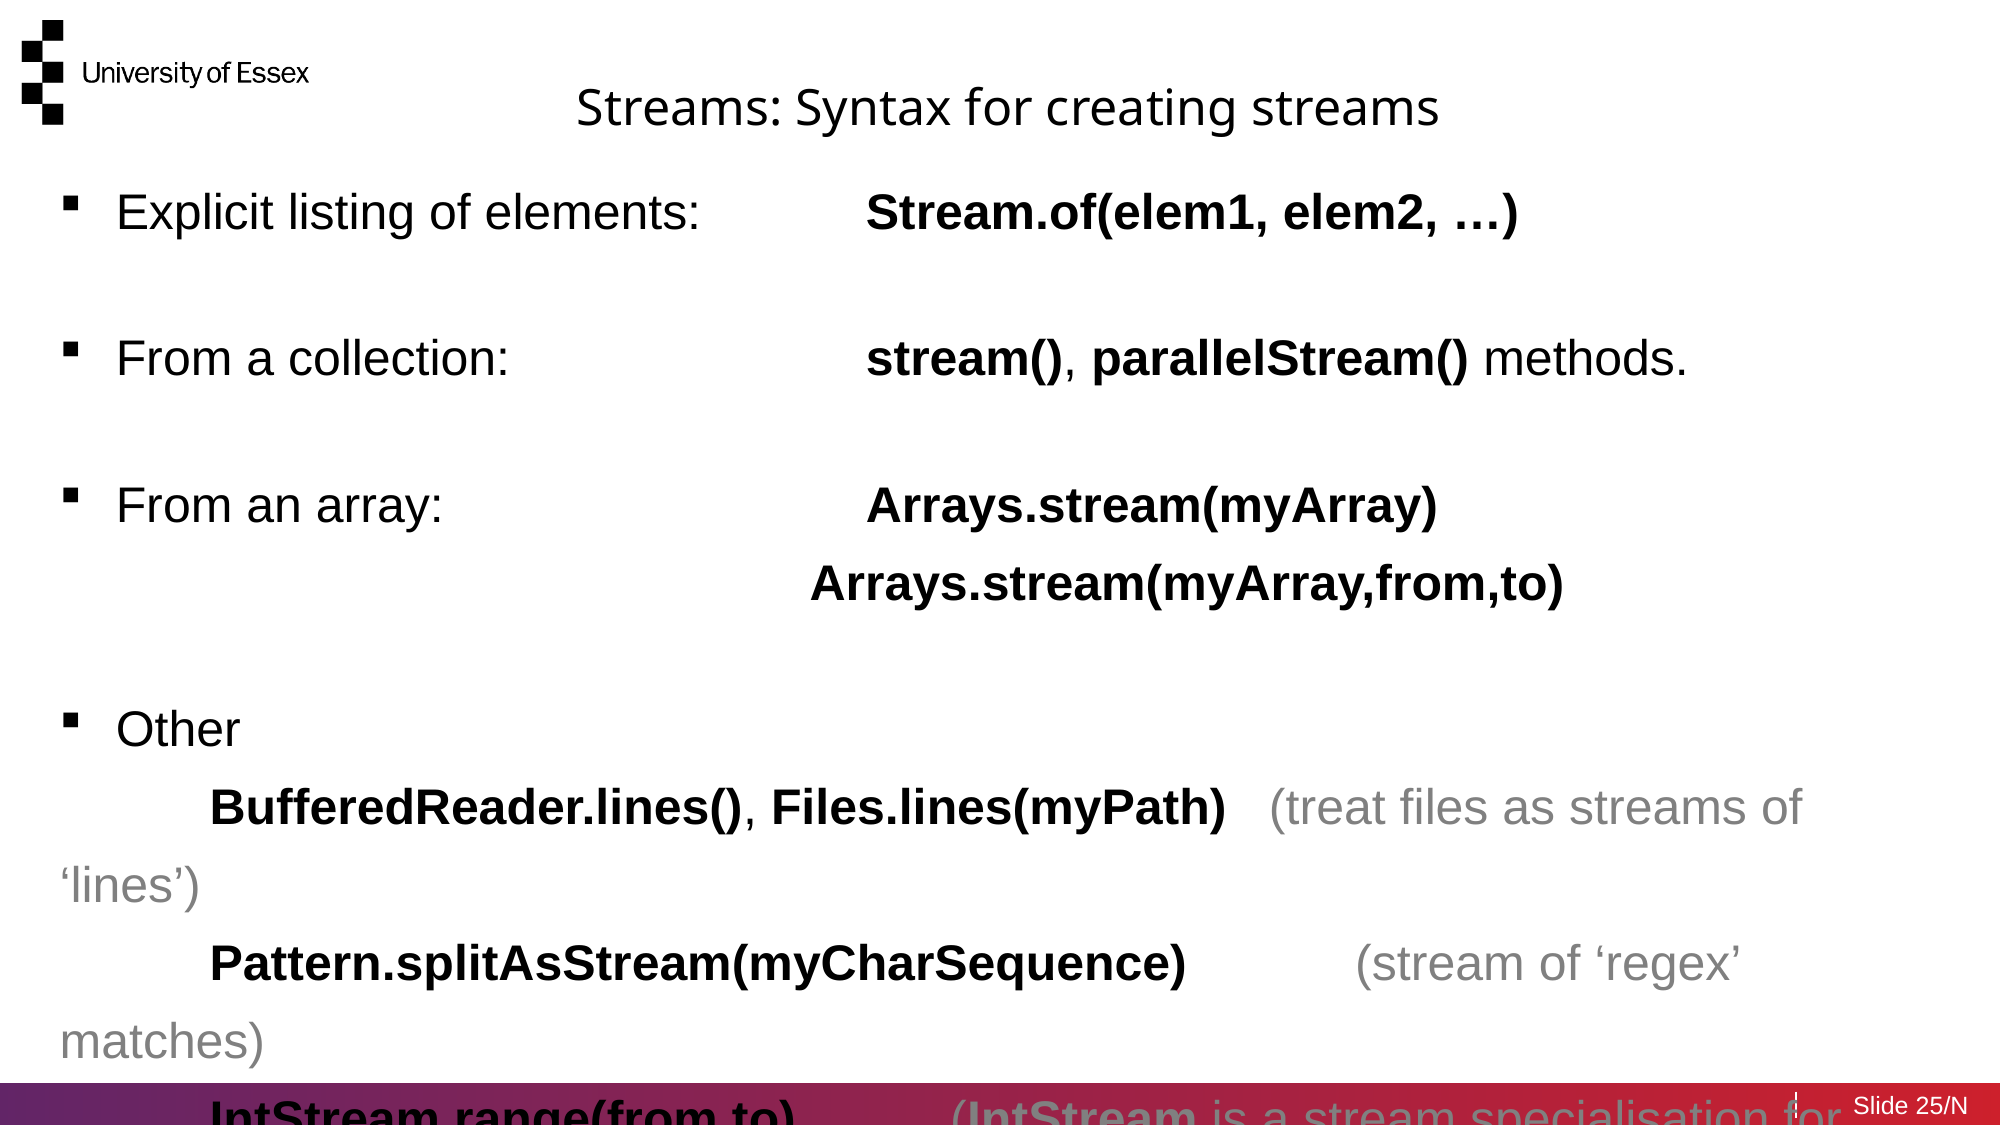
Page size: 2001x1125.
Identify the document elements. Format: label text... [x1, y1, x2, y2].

list Streams: Syntax for creating streams [58, 49, 1959, 116]
slide_number 25/N [1915, 1083, 2000, 1125]
picture [0, 0, 330, 146]
list Explicit listing of elements: Stream.of(elem1, elem2, …) From a collection: stream(), parallelStream() methods. From an array: Arrays.stream(myArray) Arrays.stream(myArray,from,to) Other BufferedReader.lines(), Files.lines(myPath) (treat files as streams of ‘lines’) Pattern.splitAsStream(myCharSequence) (stream of ‘regex’ matches) IntStream.range(from,to) (IntStream is a stream specialisation for ints) Random.ints(from,to) (IntStream of random ints) [58, 137, 1959, 1041]
